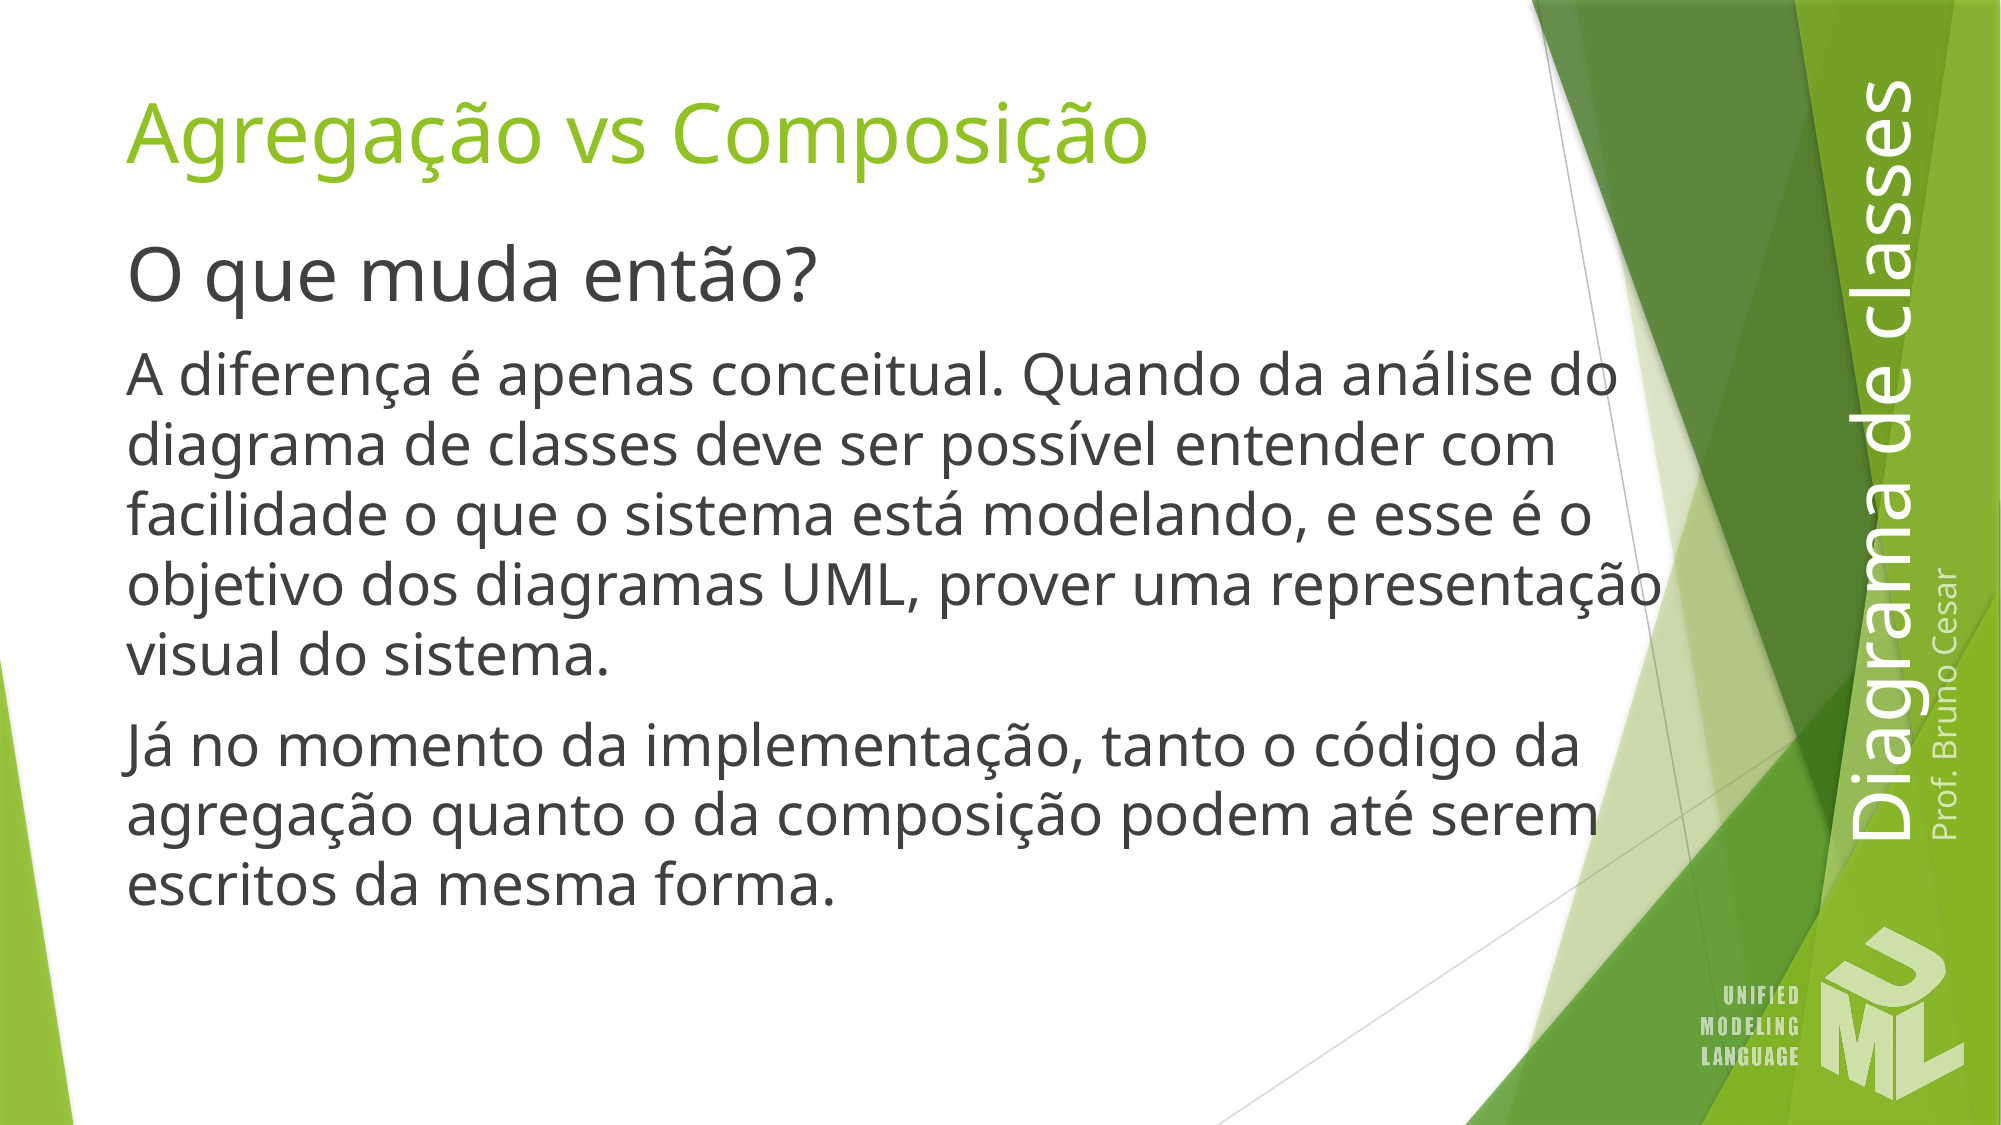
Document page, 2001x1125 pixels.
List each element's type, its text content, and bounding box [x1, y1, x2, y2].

picture [1701, 926, 1964, 1101]
text_box Diagrama de classes [1822, 53, 1939, 863]
list O que muda então? A diferença é apenas conceitual. Quando da análise do diagrama de classes deve ser possível entender com facilidade o que o sistema está modelando, e esse é o objetivo dos diagramas UML, prover uma representação visual do sistema. Já no momento da implementação, tanto o código da agregação quanto o da composição podem até serem escritos da mesma forma. [111, 219, 1714, 1053]
text_box Agregação vs Composição [111, 72, 1522, 213]
text_box Prof. Bruno Cesar [1915, 498, 1983, 858]
